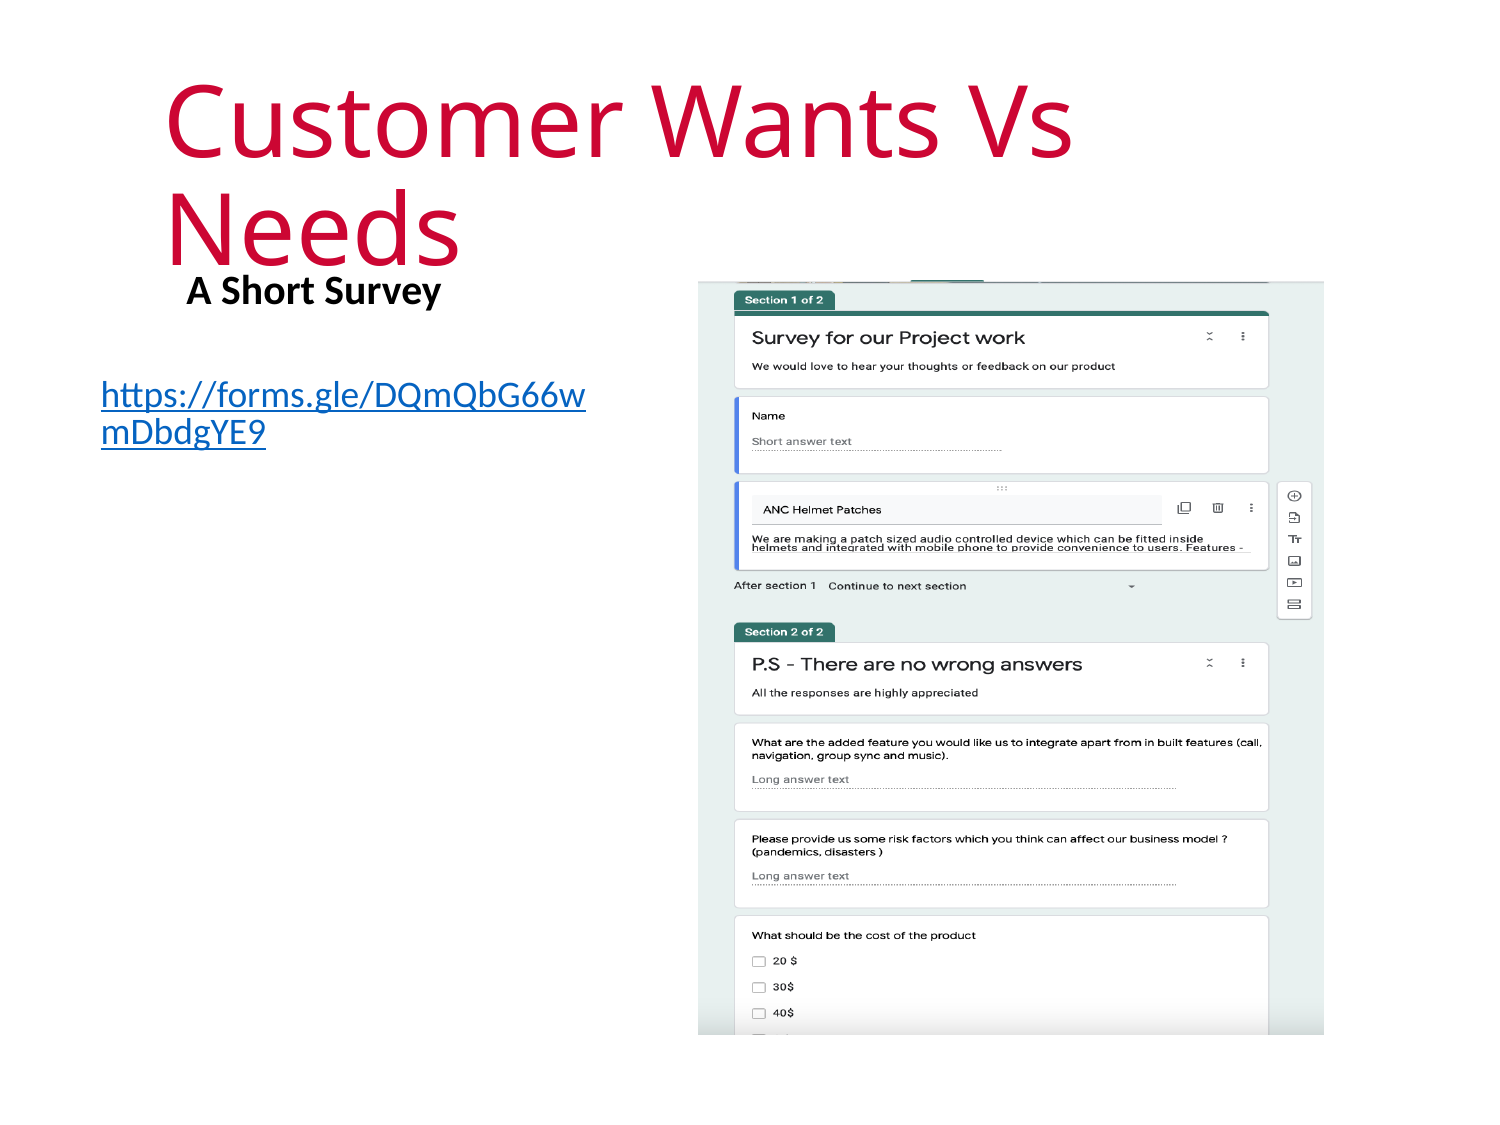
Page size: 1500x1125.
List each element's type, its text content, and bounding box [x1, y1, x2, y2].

picture [697, 278, 1324, 1035]
title Customer Wants Vs Needs [148, 63, 1351, 214]
text_box https://forms.gle/DQmQbG66wmDbdgYE9 [85, 362, 611, 423]
text_box A Short Survey [171, 255, 525, 320]
